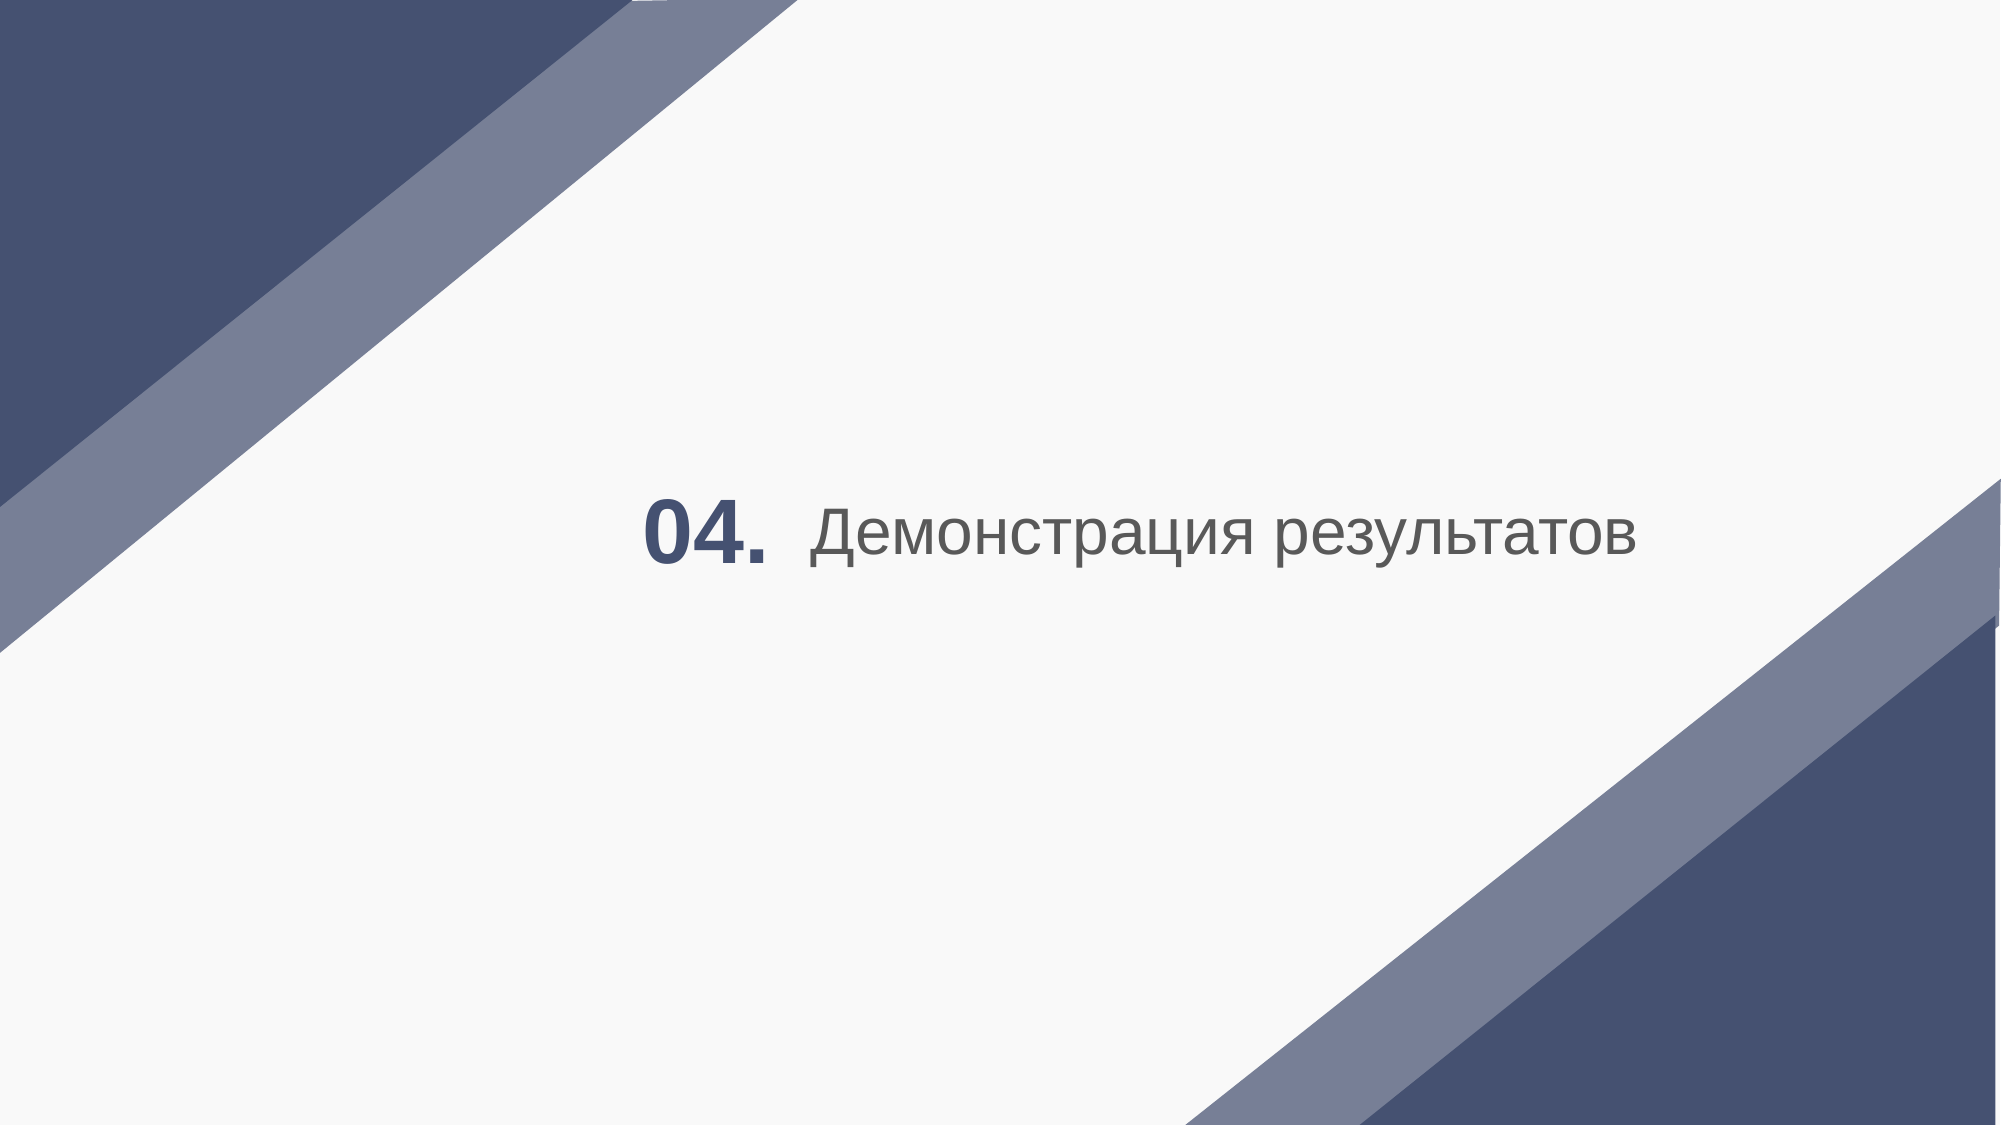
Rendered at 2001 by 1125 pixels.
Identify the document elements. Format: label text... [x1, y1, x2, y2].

title Демонстрация результатов [795, 460, 1703, 608]
list 04. [544, 460, 785, 608]
